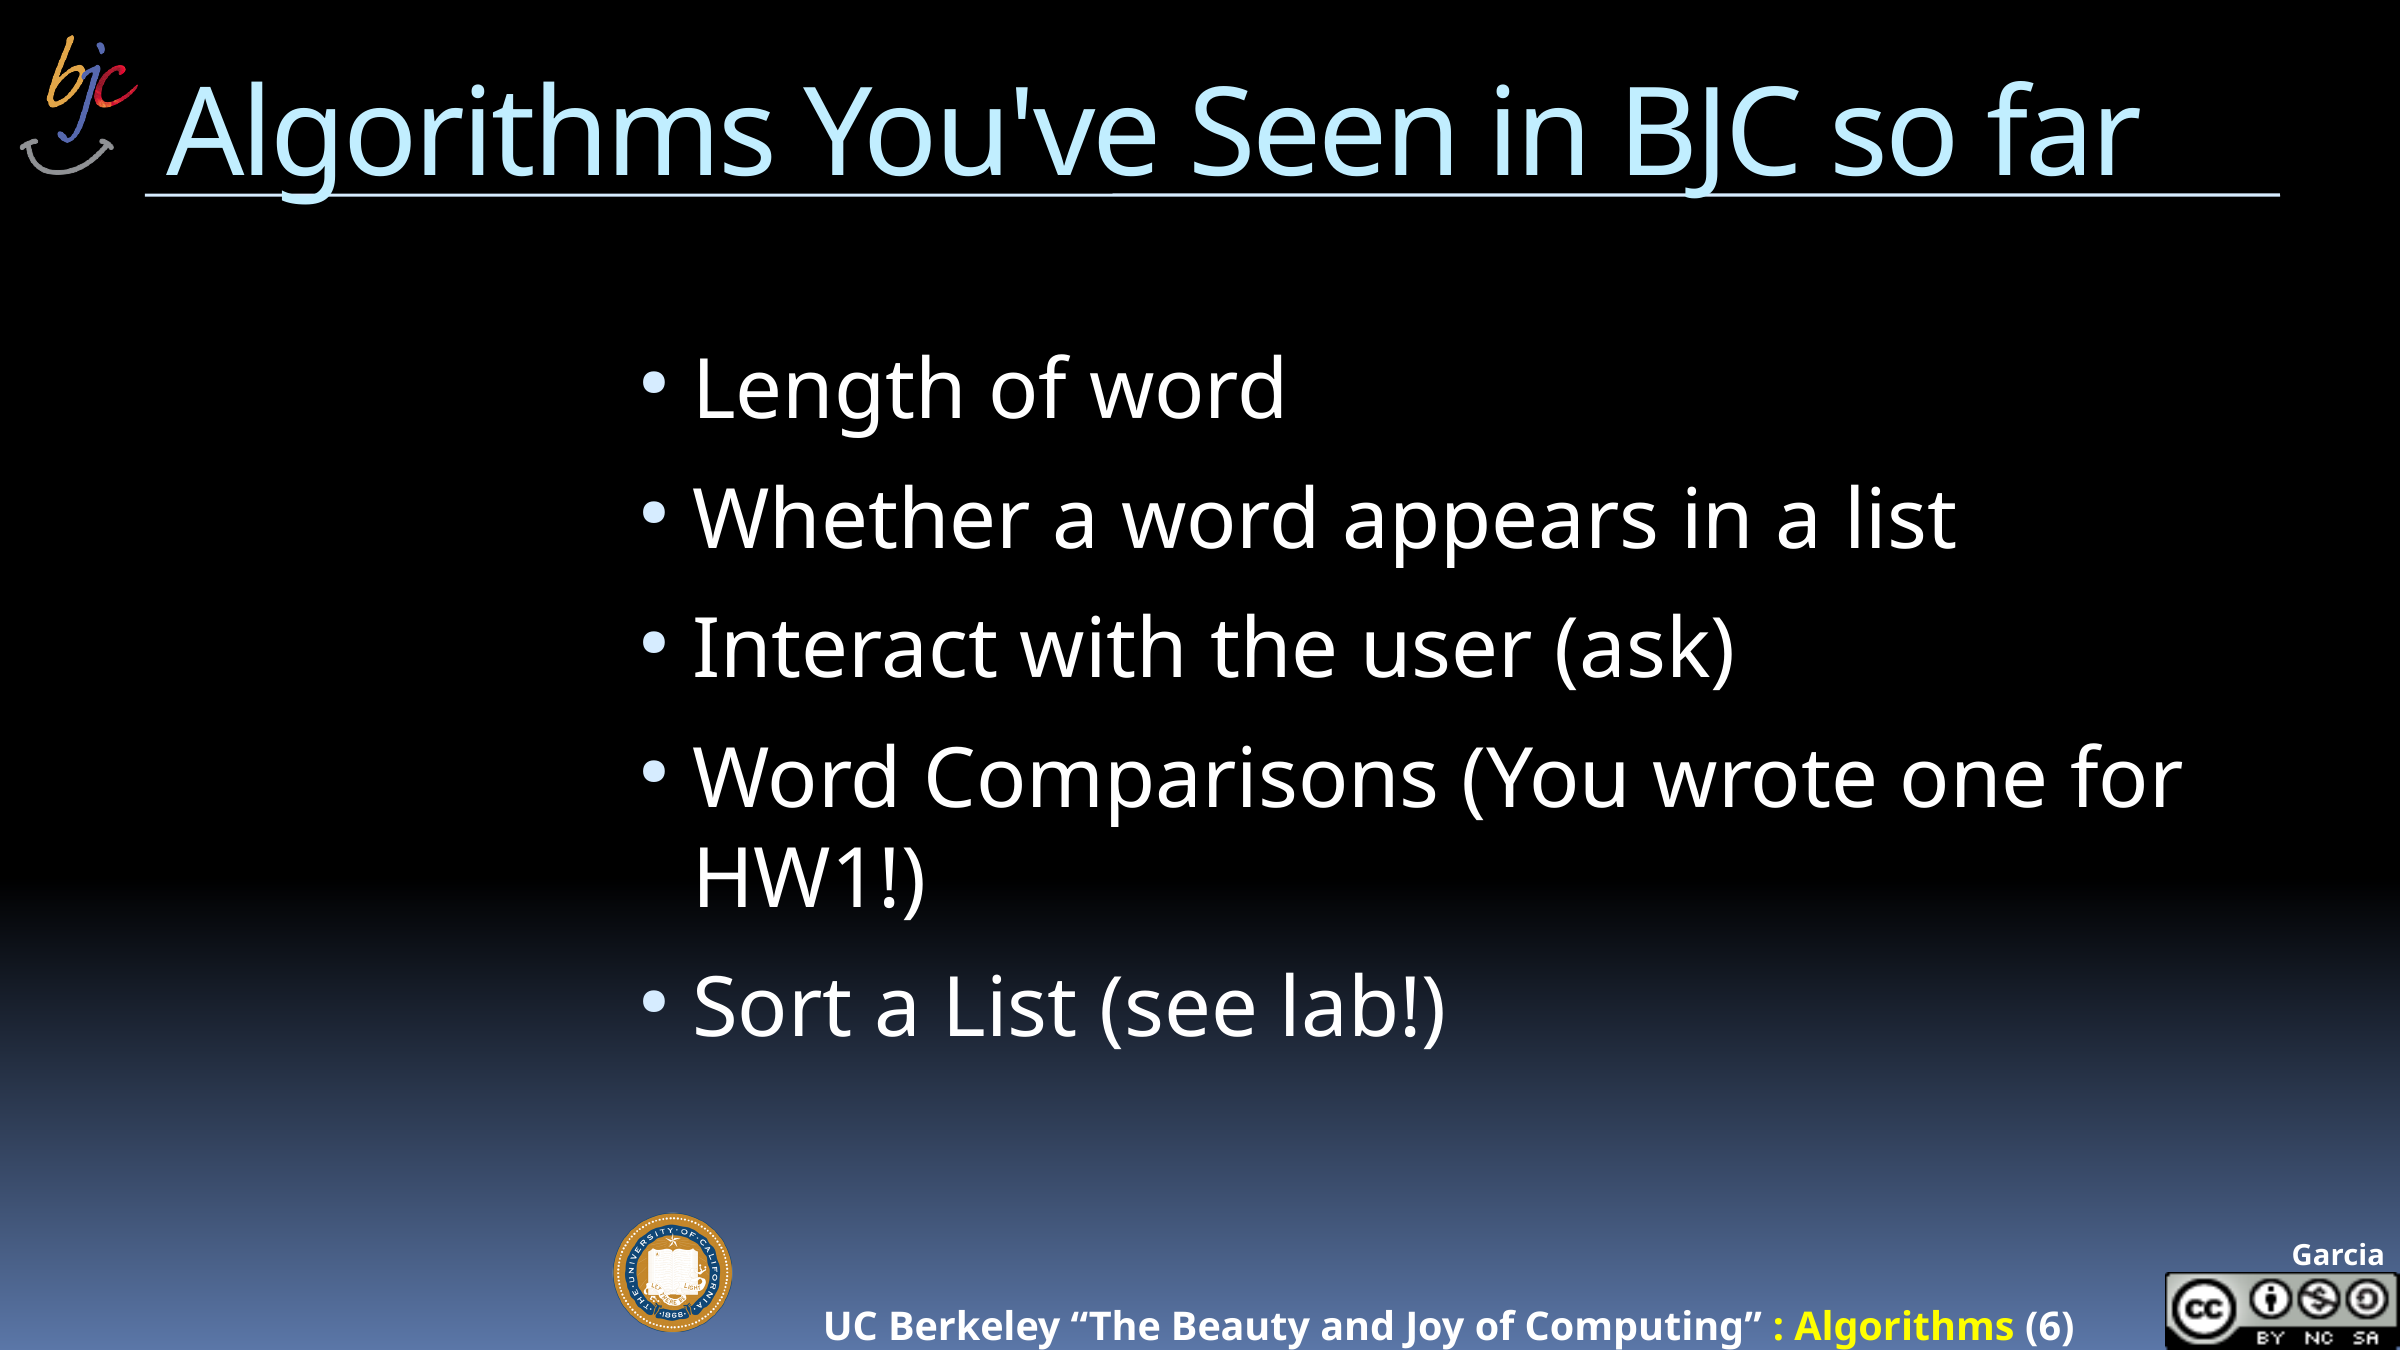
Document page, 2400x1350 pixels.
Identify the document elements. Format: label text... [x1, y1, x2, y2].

picture [19, 35, 138, 175]
picture [612, 1252, 733, 1333]
title Algorithms You've Seen in BJC so far [144, 41, 2288, 192]
list Length of word Whether a word appears in a list Interact with the user (ask) Word Comparisons (You wrote one for HW1!) Sort a List (see lab!) [599, 194, 2281, 1252]
picture [2165, 1272, 2400, 1350]
